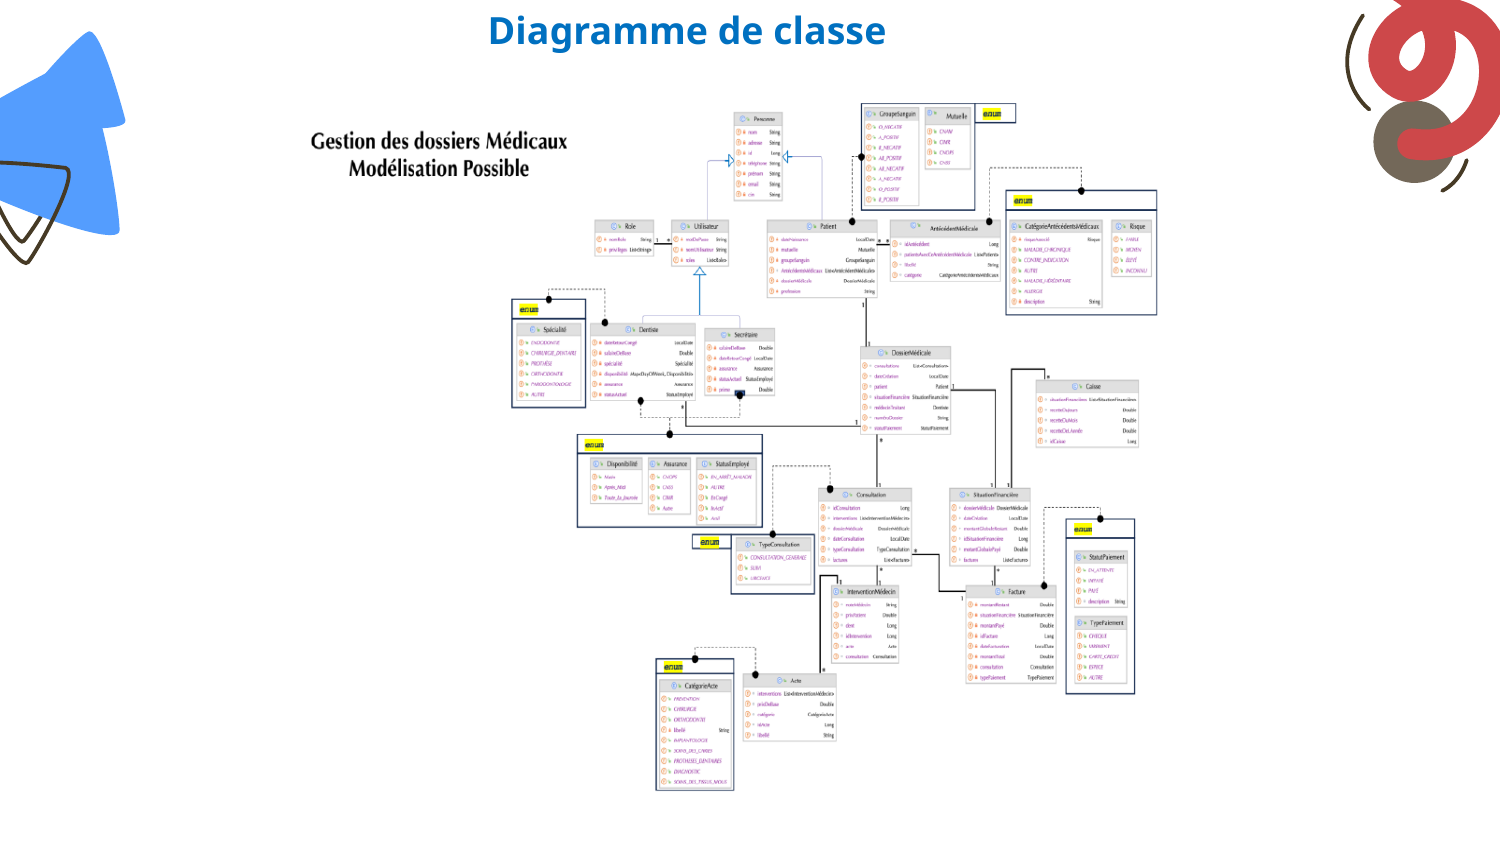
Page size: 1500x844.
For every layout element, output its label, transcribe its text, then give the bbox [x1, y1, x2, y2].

picture [275, 61, 1224, 792]
title Diagramme de classe [114, 0, 1261, 68]
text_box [0, 31, 127, 274]
